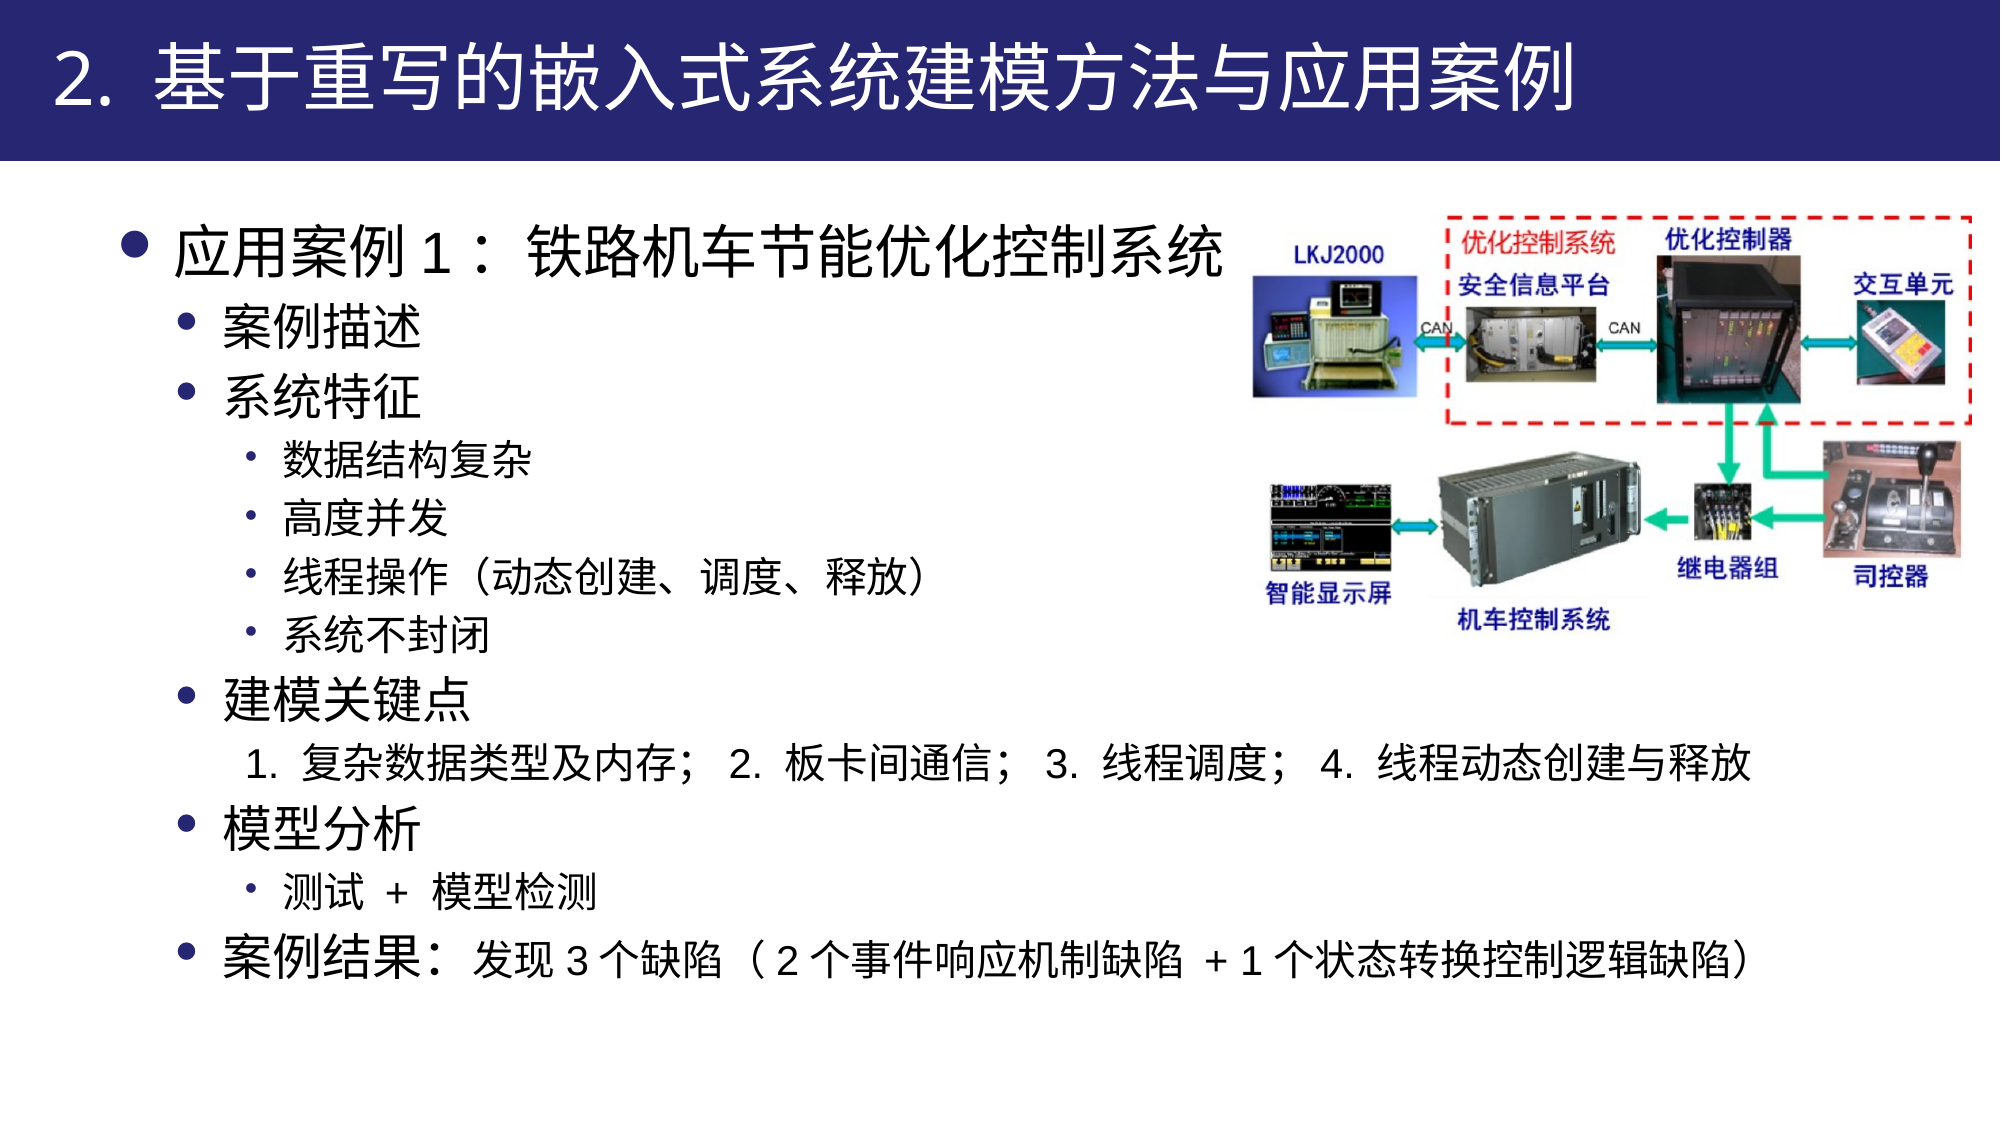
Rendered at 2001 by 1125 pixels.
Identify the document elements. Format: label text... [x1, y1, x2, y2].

picture [1242, 207, 1979, 637]
title 2. 基于重写的嵌入式系统建模方法与应用案例 [37, 18, 1663, 132]
list 应用案例1：铁路机车节能优化控制系统 案例描述 系统特征 数据结构复杂 高度并发 线程操作（动态创建、调度、释放） 系统不封闭 建模关键点 1. 复杂数据类型及内存；2. 板卡间通信；3. 线程调度；4. 线程动态创建与释放 模型分析 测试 + 模型检测 案例结果：发现3个缺陷（2个事件响应机制缺陷 + 1个状态转换控制逻辑缺陷） [102, 207, 1867, 1115]
